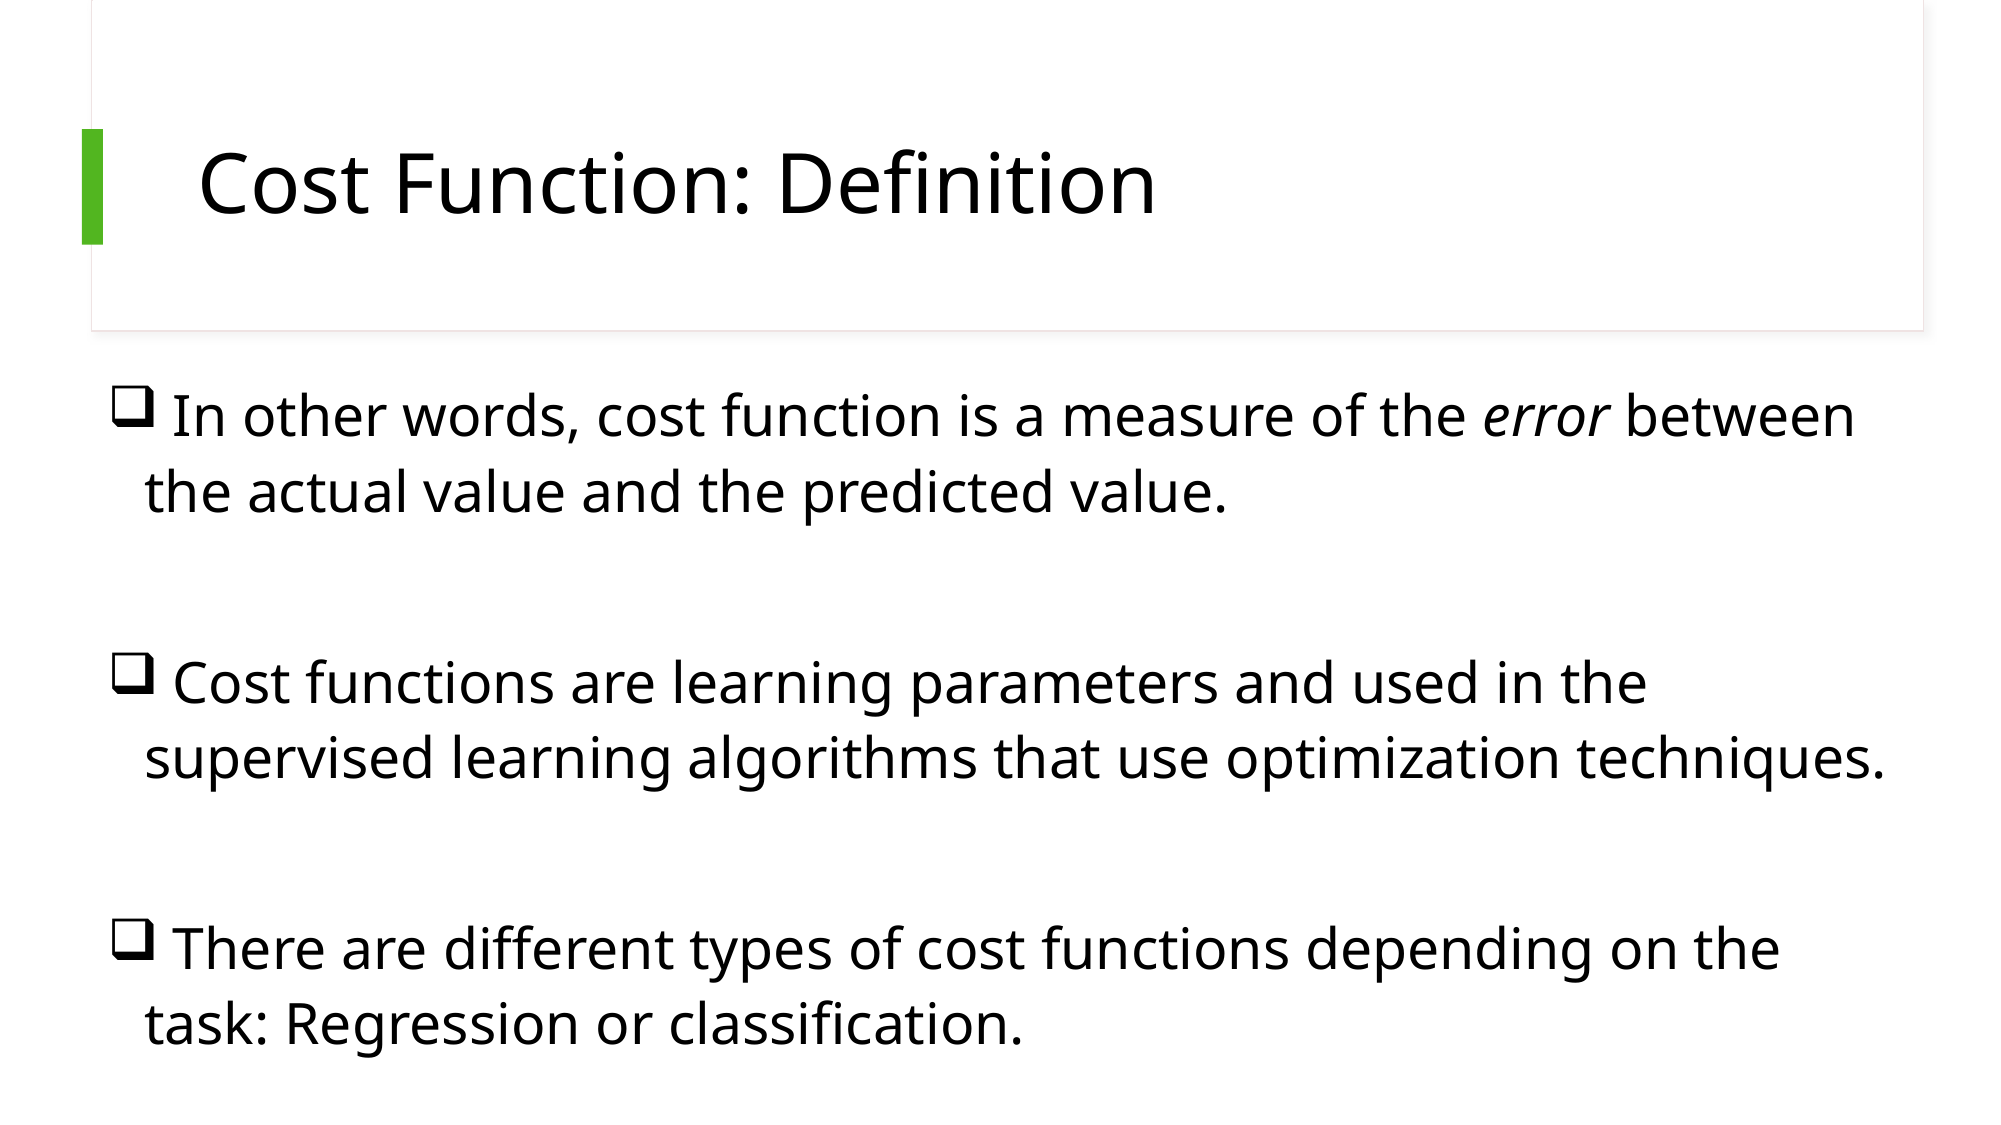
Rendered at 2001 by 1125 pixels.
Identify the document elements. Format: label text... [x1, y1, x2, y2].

list In other words, cost function is a measure of the error between the actual value and the predicted value. Cost functions are learning parameters and used in the supervised learning algorithms that use optimization techniques. There are different types of cost functions depending on the task: Regression or classification. [92, 365, 1925, 1075]
title Cost Function: Definition [183, 90, 1851, 284]
